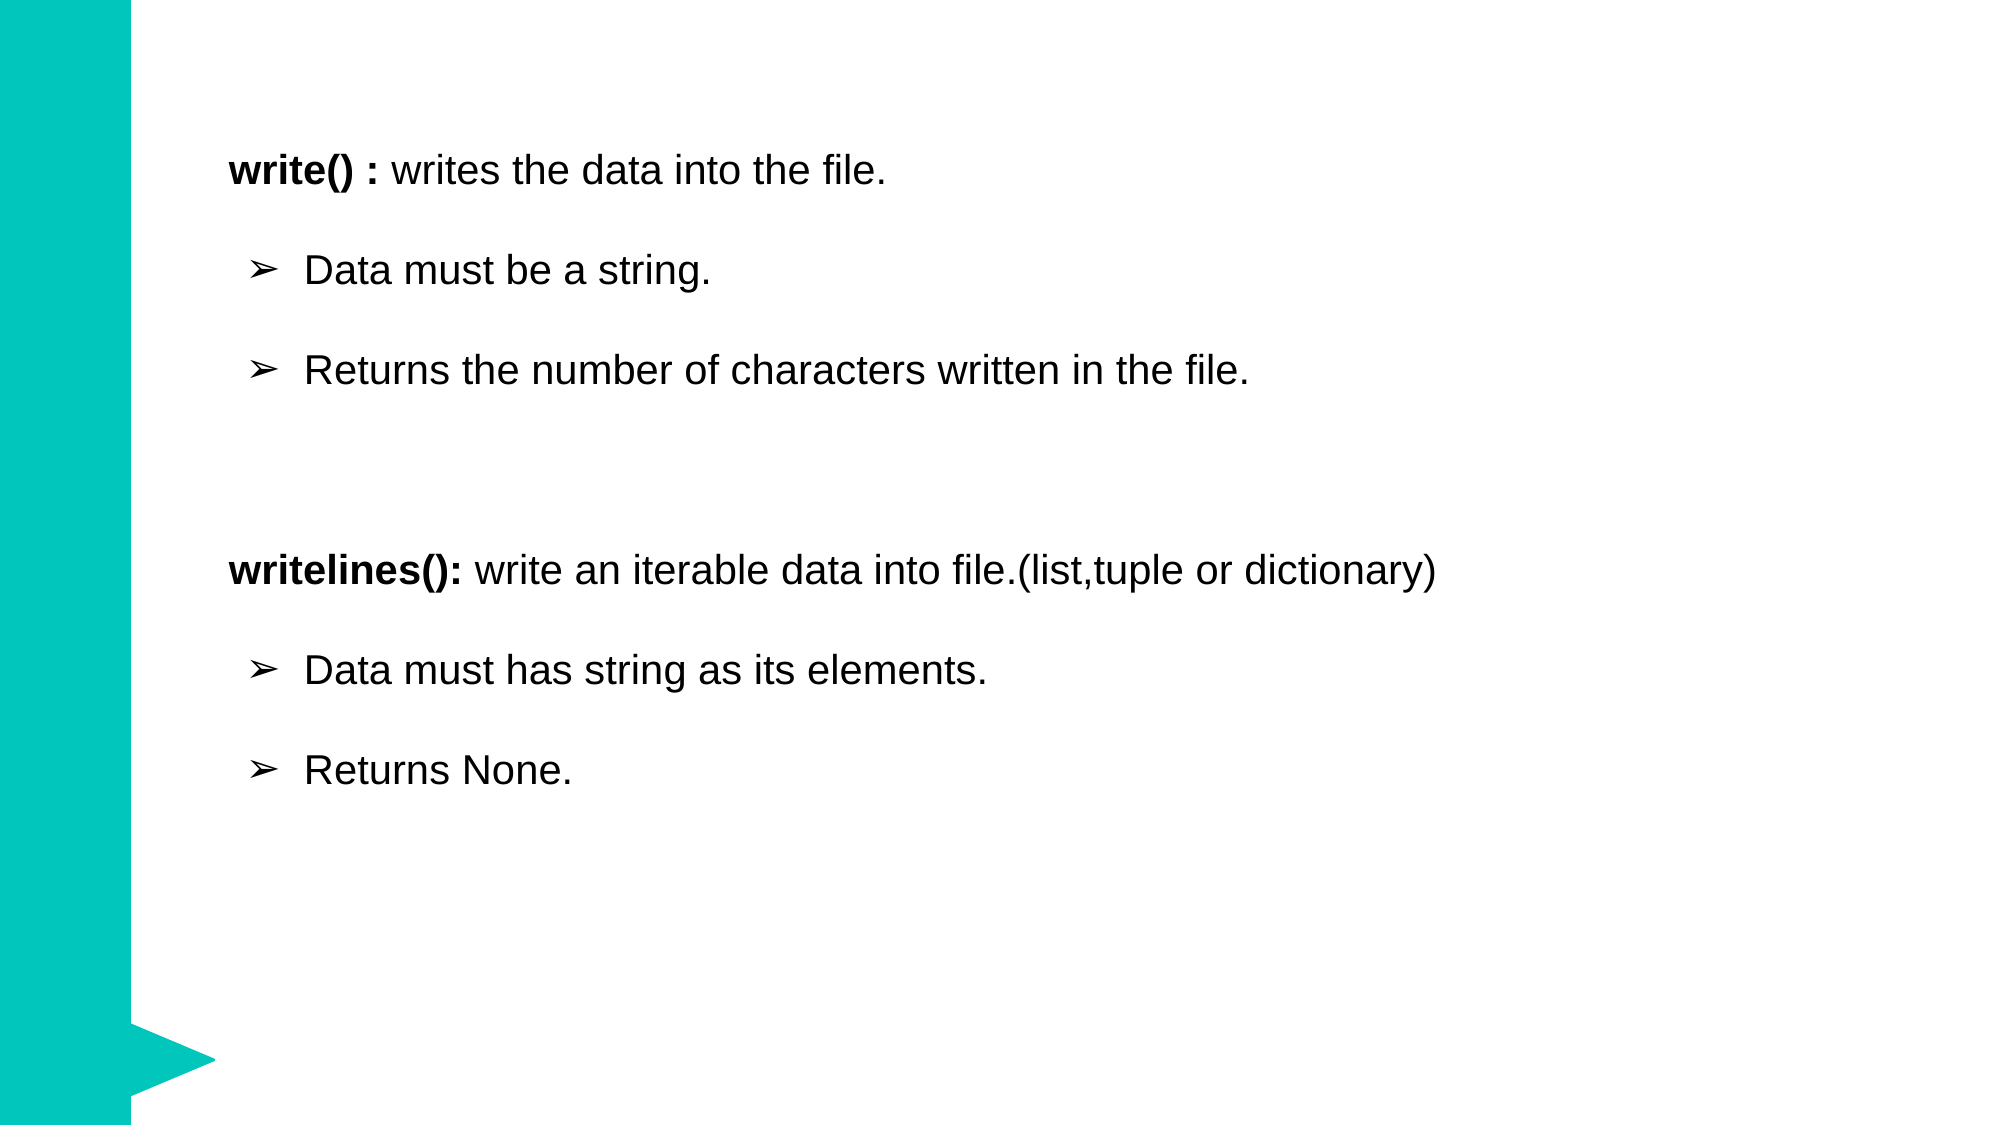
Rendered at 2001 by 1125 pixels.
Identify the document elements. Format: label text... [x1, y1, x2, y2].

text_box write() : writes the data into the file. Data must be a string. Returns the number of characters written in the file. writelines(): write an iterable data into file.(list,tuple or dictionary) Data must has string as its elements. Returns None. [218, 85, 1878, 1040]
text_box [0, 0, 215, 1125]
